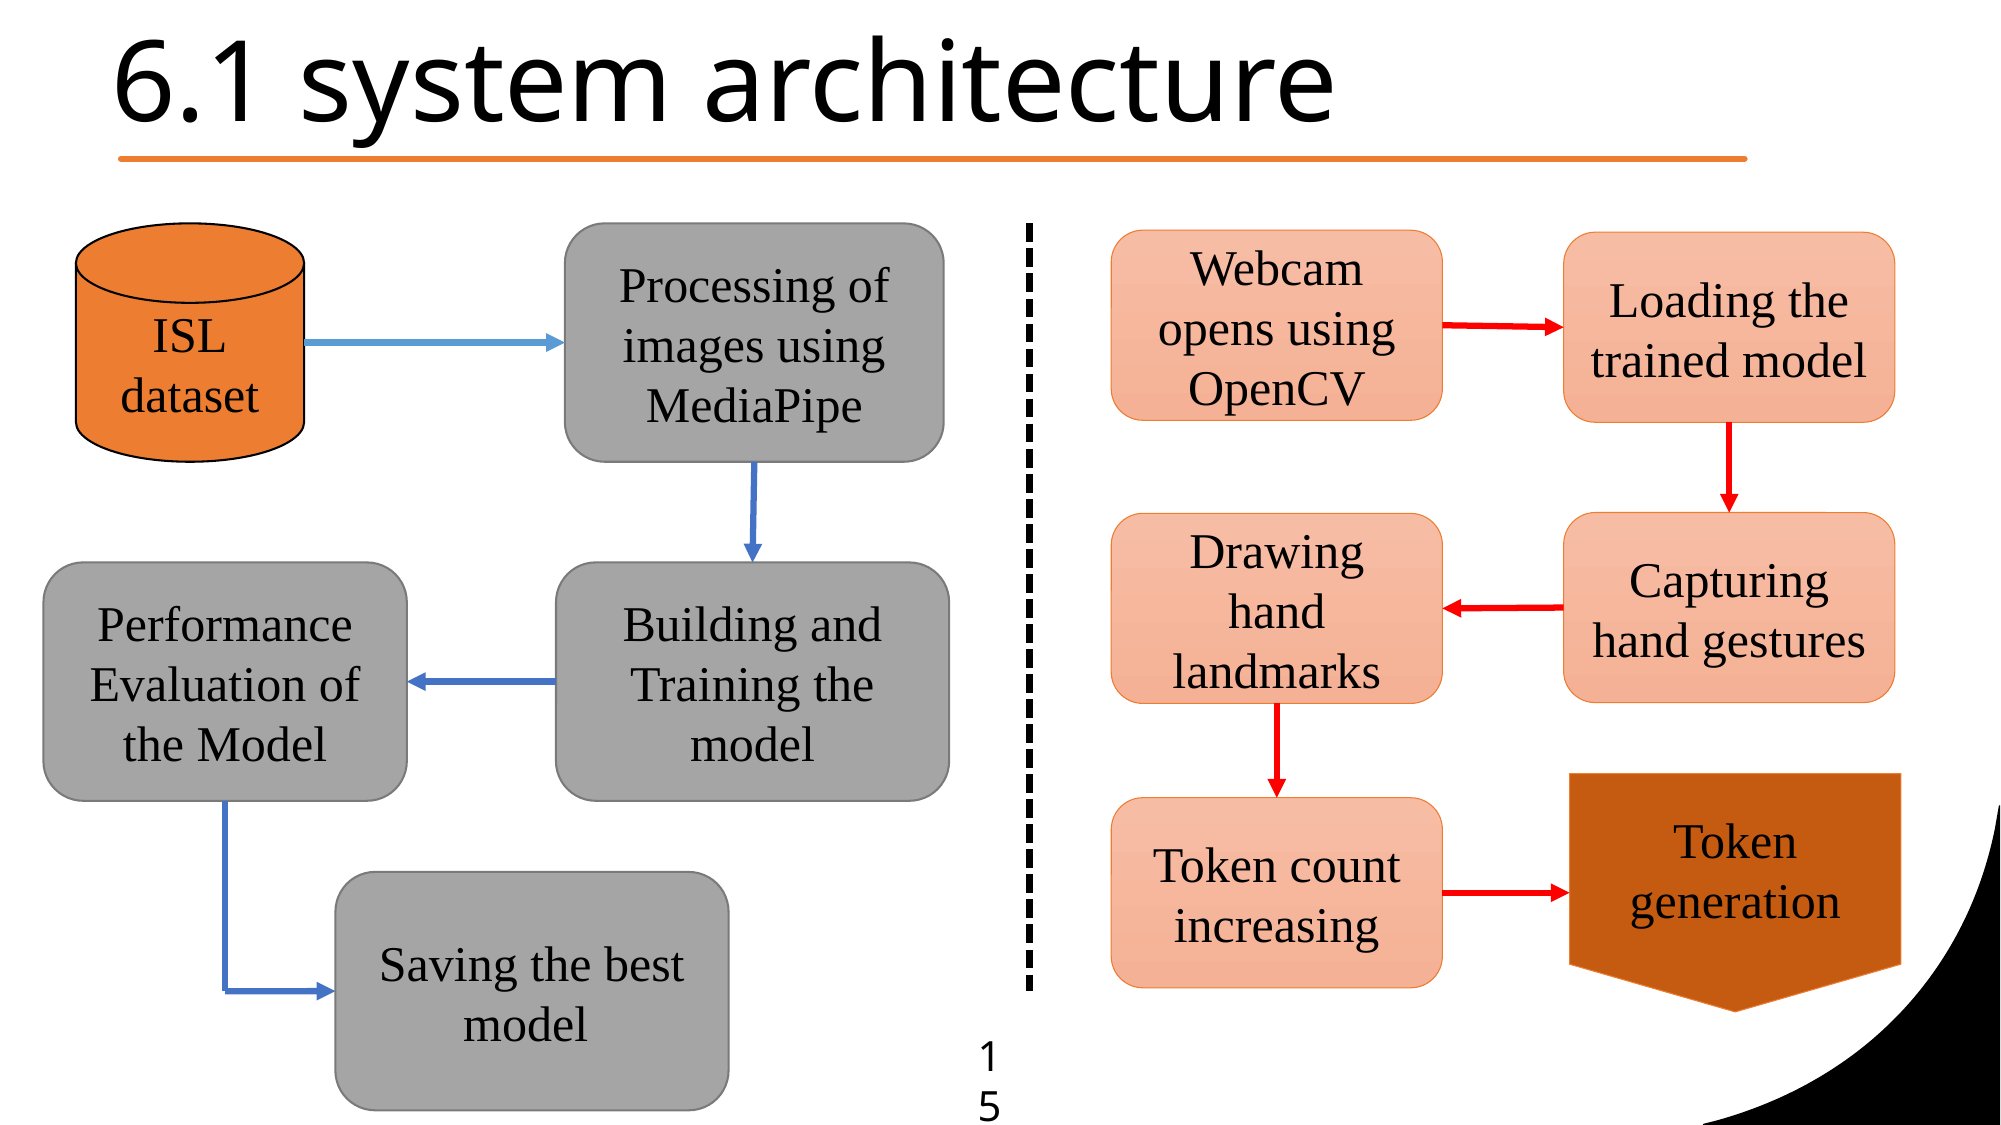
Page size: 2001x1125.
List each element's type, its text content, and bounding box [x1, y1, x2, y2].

slide_number 15 [928, 1035, 1032, 1124]
text_box Processing of images using MediaPipe [563, 222, 945, 463]
text_box Saving the best model [334, 870, 730, 1112]
text_box Loading the trained model [1563, 231, 1896, 423]
text_box Capturing hand gestures [1563, 511, 1896, 704]
text_box Webcam opens using OpenCV [1110, 229, 1443, 421]
text_box Token generation [1569, 773, 1902, 1013]
text_box Building and Training the model [554, 561, 951, 802]
text_box Token count increasing [1110, 797, 1443, 989]
title 6.1 system architecture [96, 1, 1822, 154]
text_box Drawing hand landmarks [1110, 512, 1443, 704]
text_box ISL dataset [74, 222, 306, 463]
text_box Performance Evaluation of the Model [42, 561, 408, 802]
